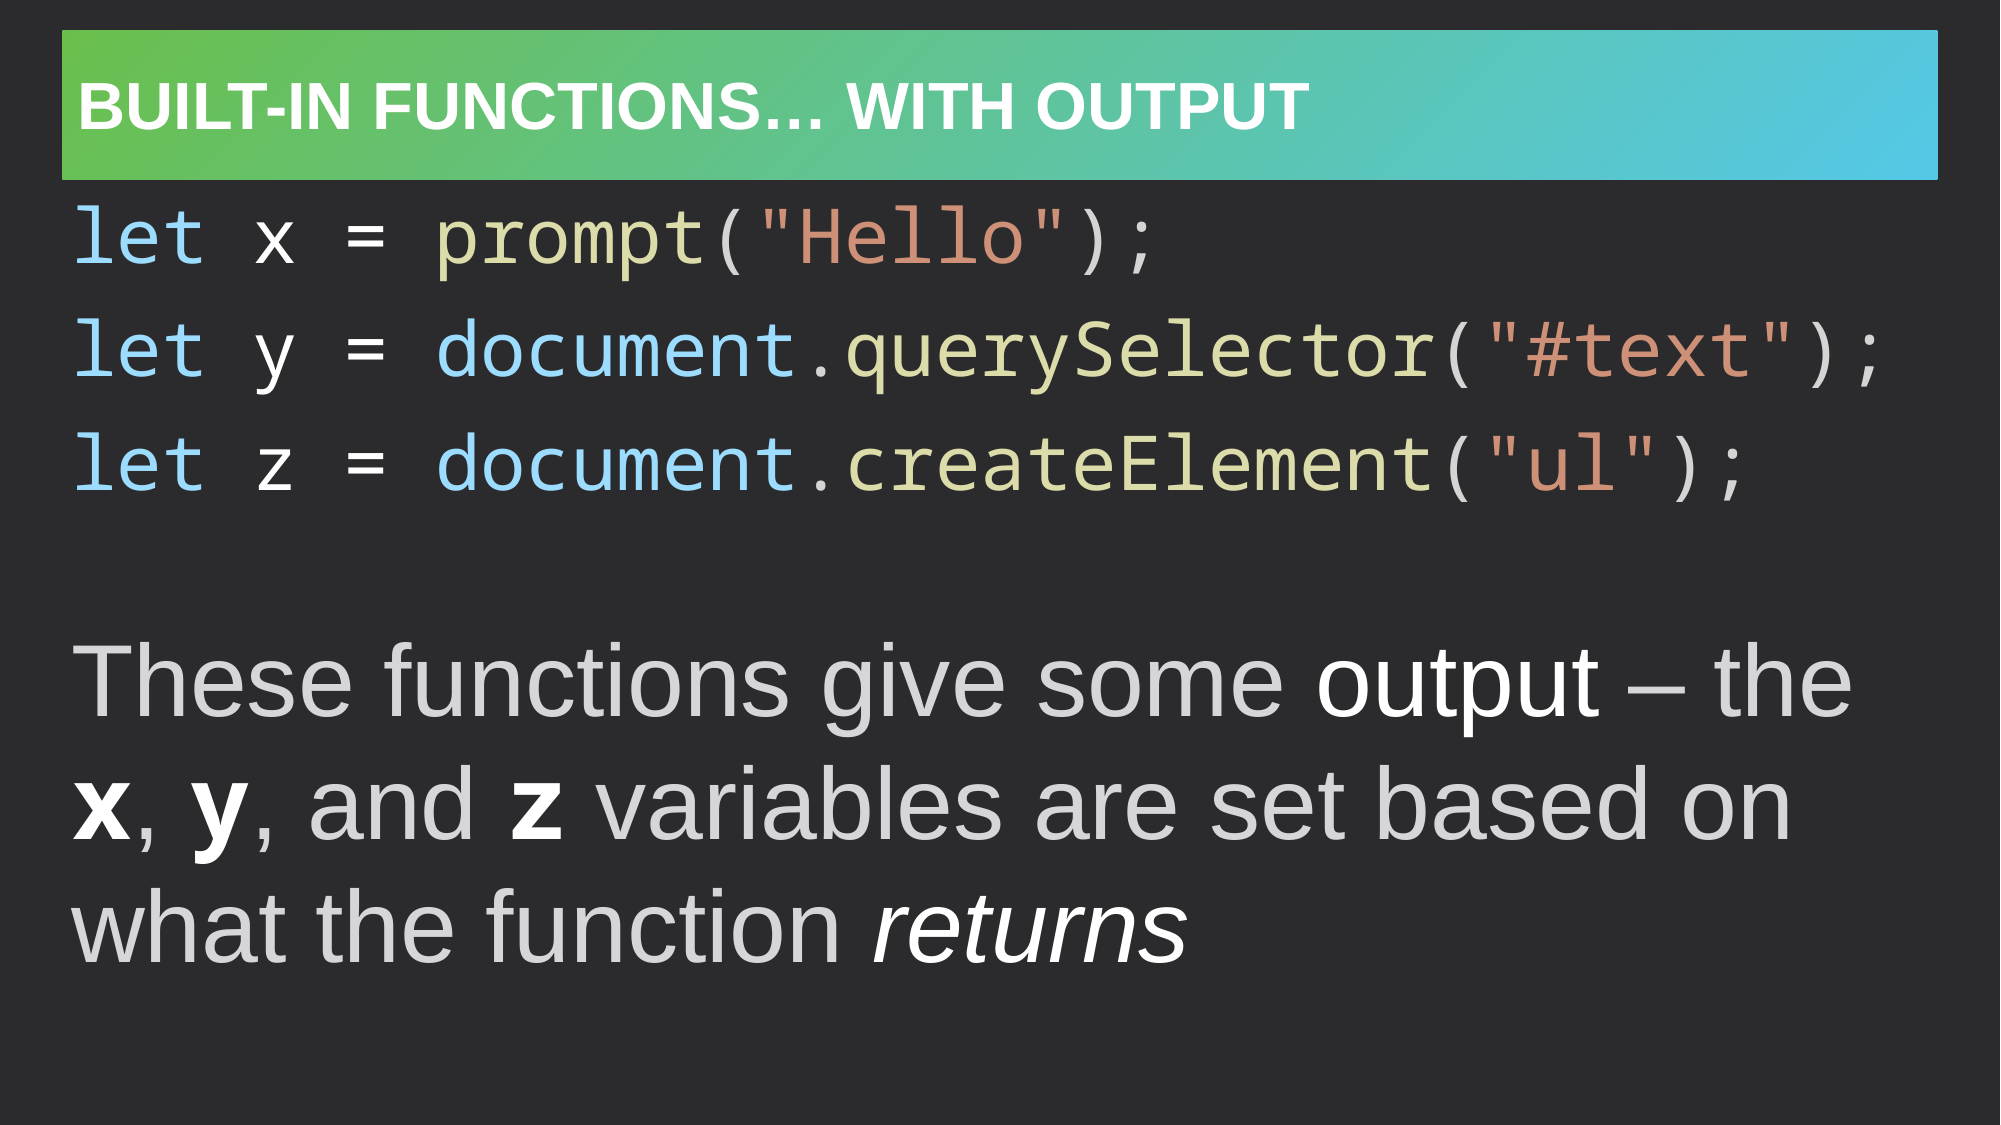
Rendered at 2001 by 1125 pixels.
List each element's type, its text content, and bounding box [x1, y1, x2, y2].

list let x = prompt("Hello"); let y = document.querySelector("#text"); let z = document.createElement("ul"); These functions give some output – the x, y, and z variables are set based on what the function returns [62, 187, 1938, 1050]
title Built-in functions… with output [62, 29, 1938, 180]
